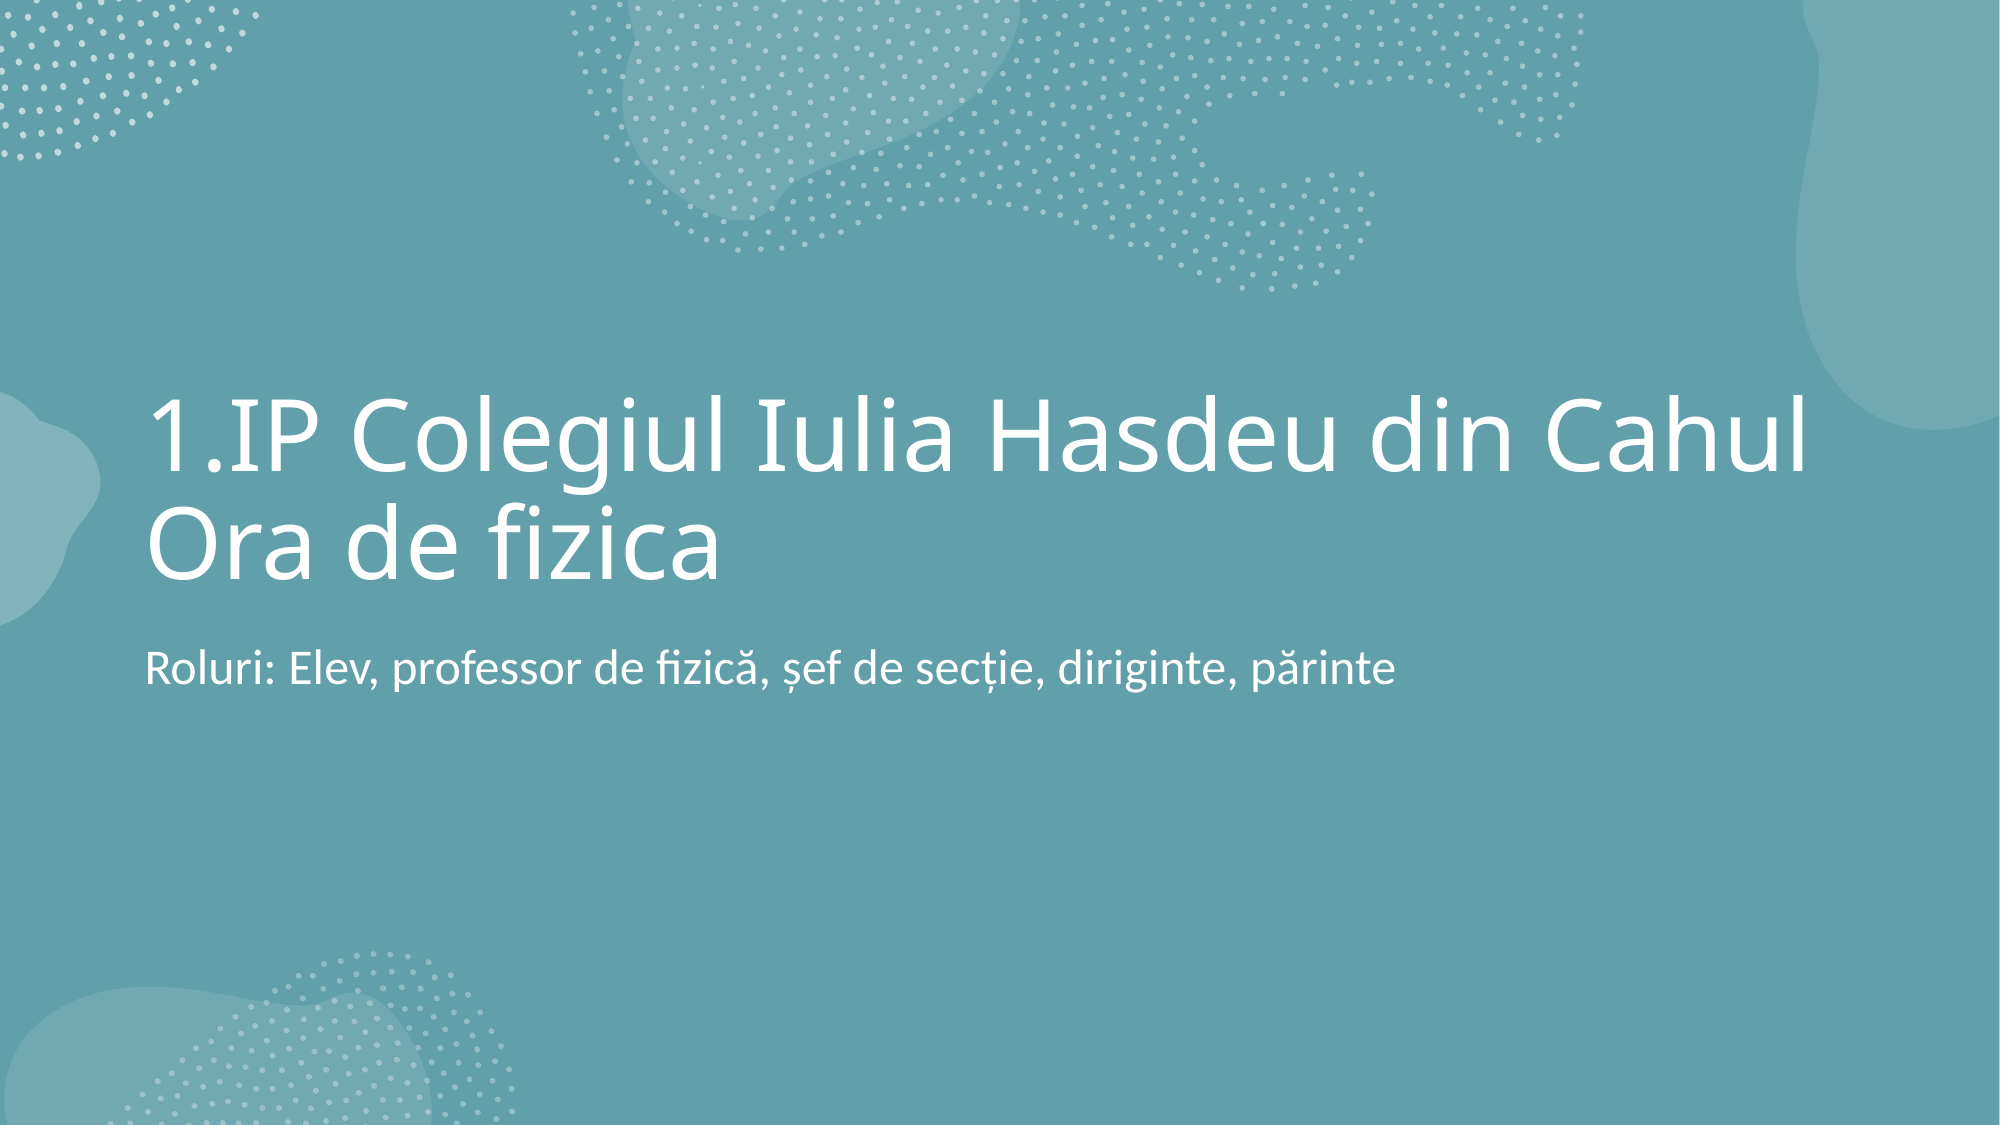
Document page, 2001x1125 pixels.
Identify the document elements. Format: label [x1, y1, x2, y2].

text_box [0, 0, 2000, 1125]
